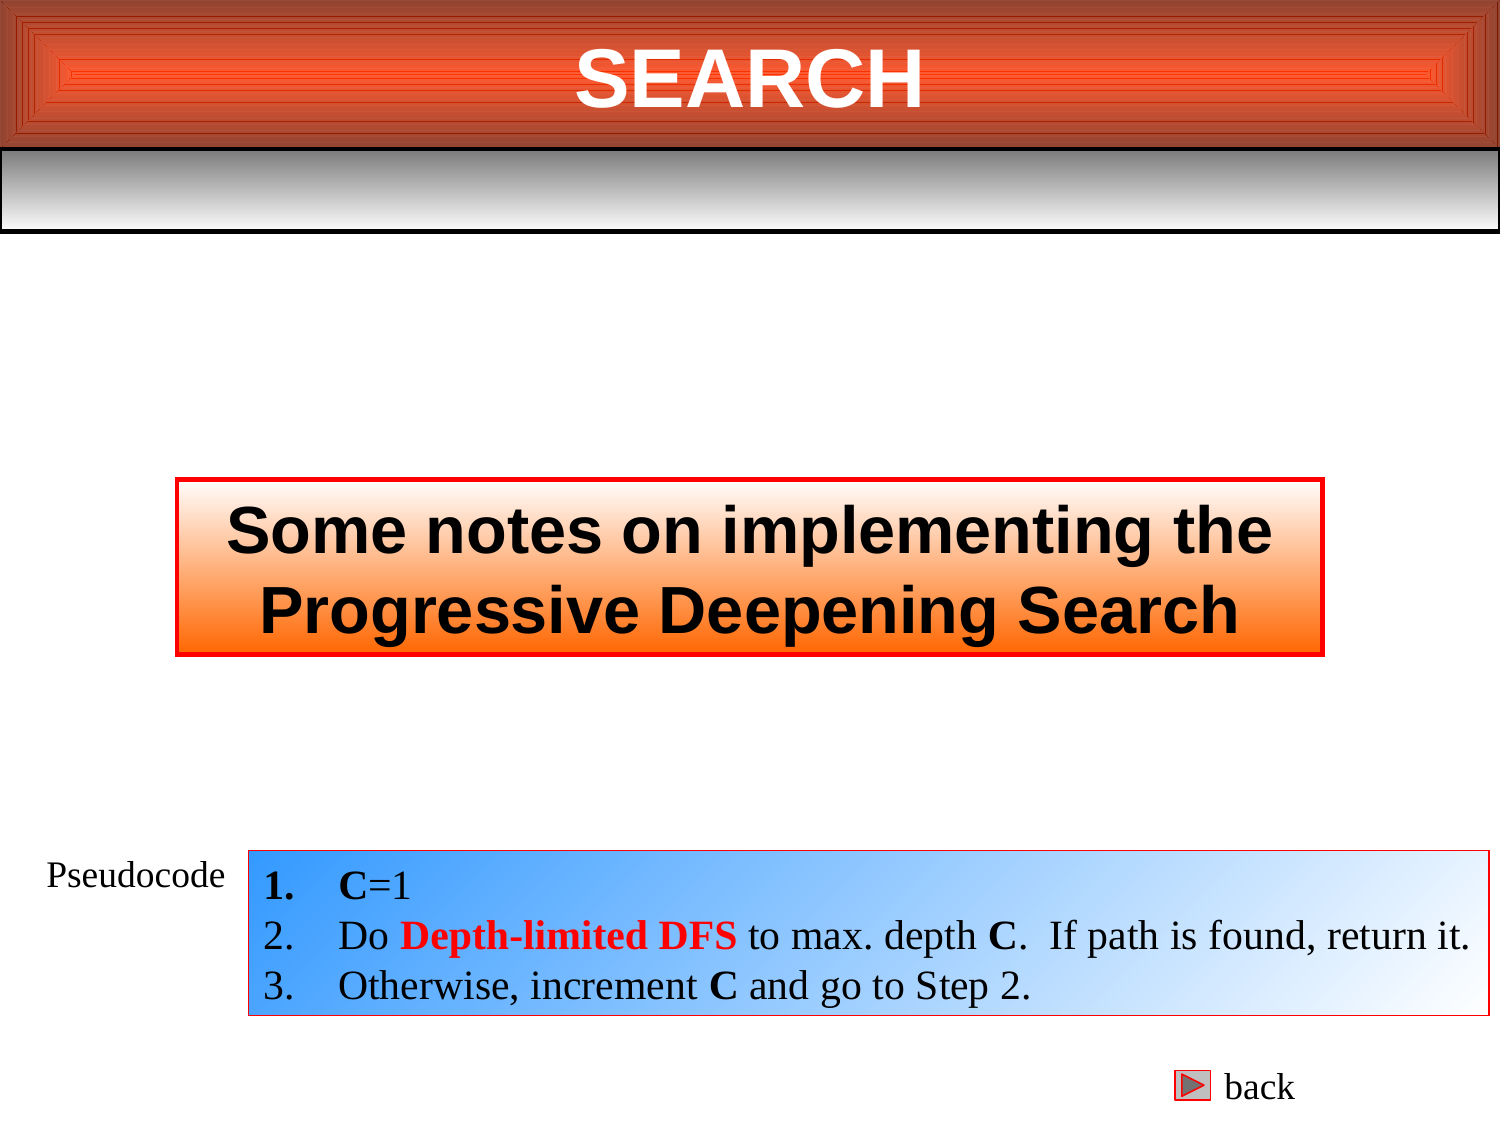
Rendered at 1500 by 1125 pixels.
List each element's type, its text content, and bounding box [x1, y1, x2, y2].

text_box SEARCH [0, 0, 1500, 148]
text_box C=1 Do Depth-limited DFS to max. depth C. If path is found, return it. Otherwise, increment C and go to Step 2. [248, 850, 1489, 1016]
text_box Pseudocode [31, 842, 241, 903]
text_box Some notes on implementing the Progressive Deepening Search [177, 479, 1323, 655]
text_box [0, 148, 1500, 232]
